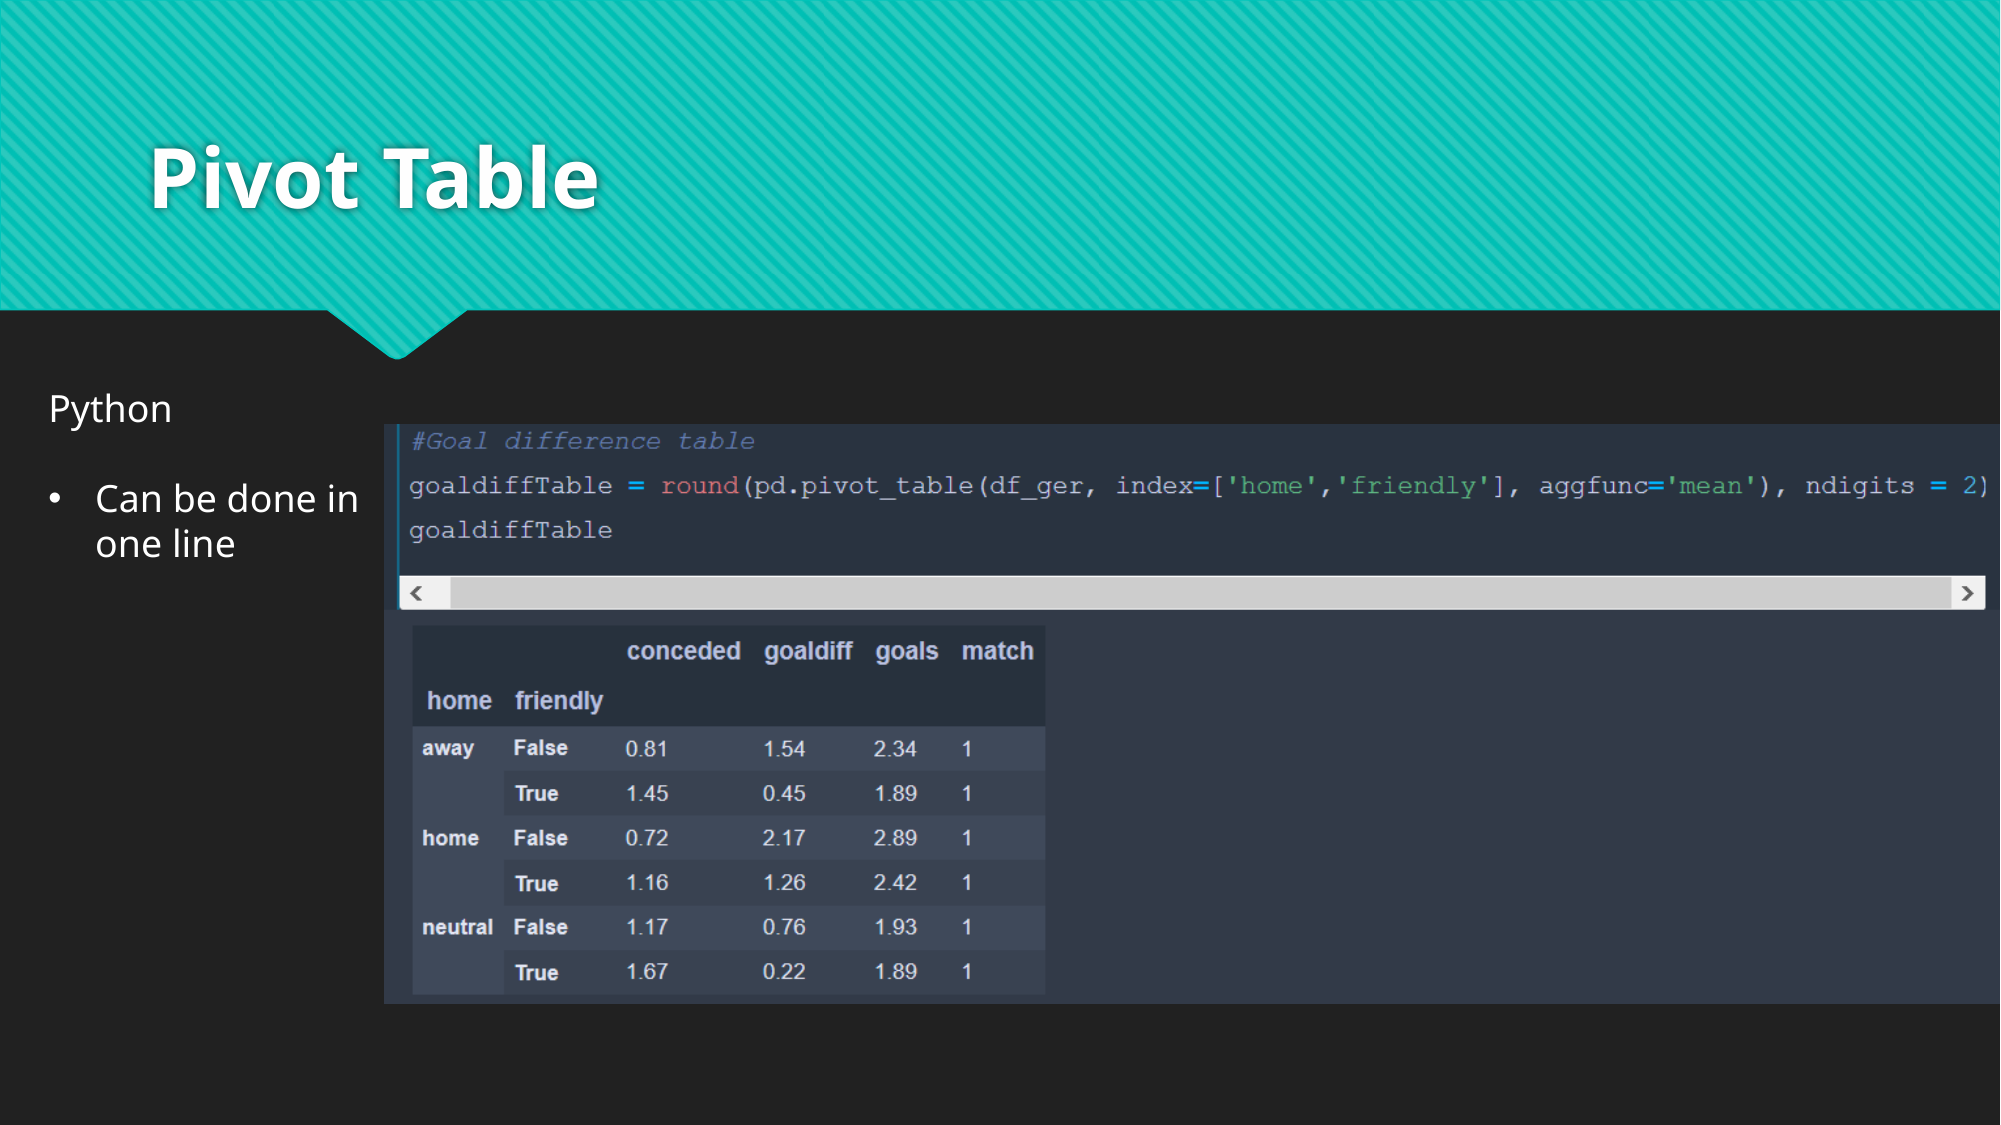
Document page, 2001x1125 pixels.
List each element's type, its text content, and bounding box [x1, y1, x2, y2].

title Pivot Table [132, 73, 1868, 233]
picture [384, 424, 2000, 1004]
text_box Python Can be done in one line [33, 377, 385, 572]
